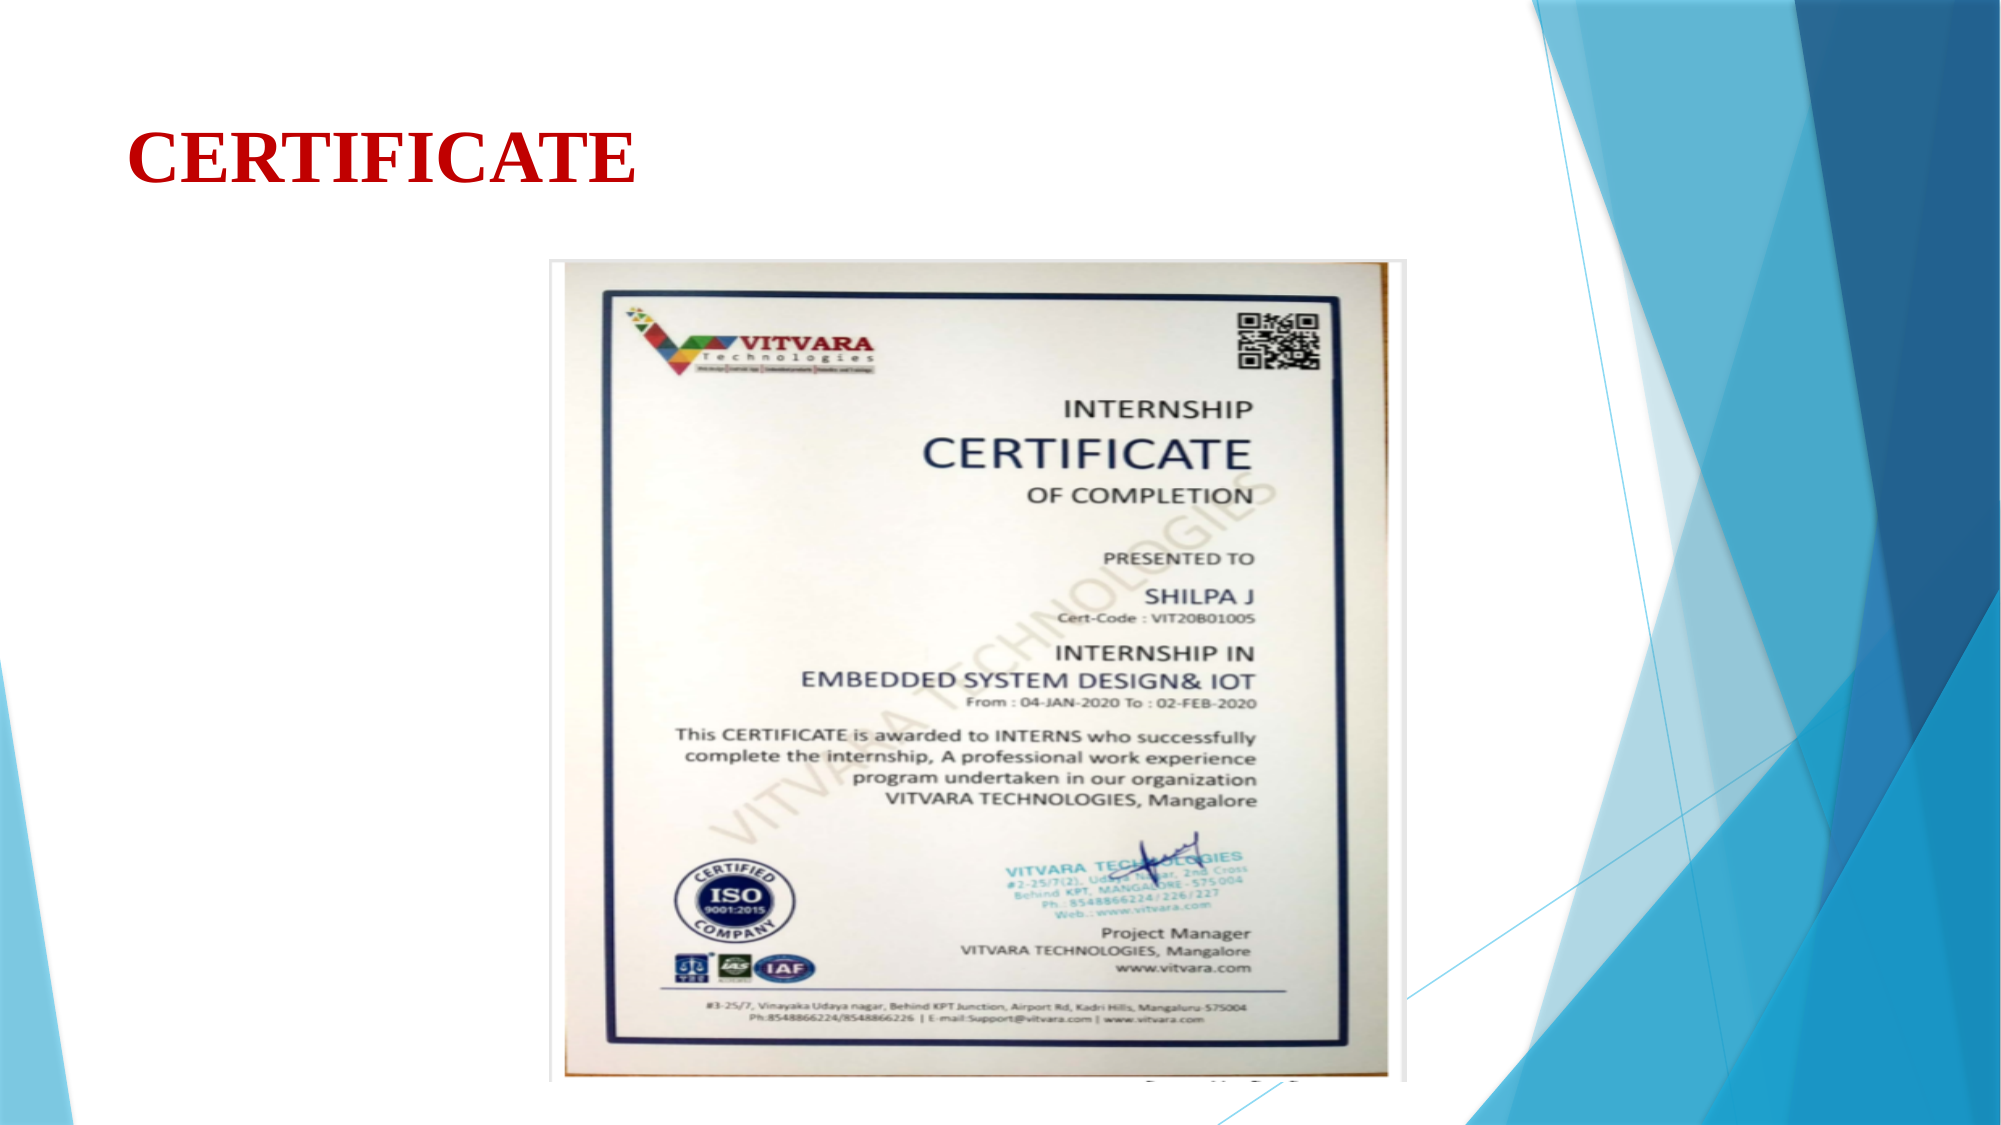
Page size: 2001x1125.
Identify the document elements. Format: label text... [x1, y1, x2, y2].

picture [549, 258, 1408, 1083]
title CERTIFICATE [111, 99, 1522, 317]
